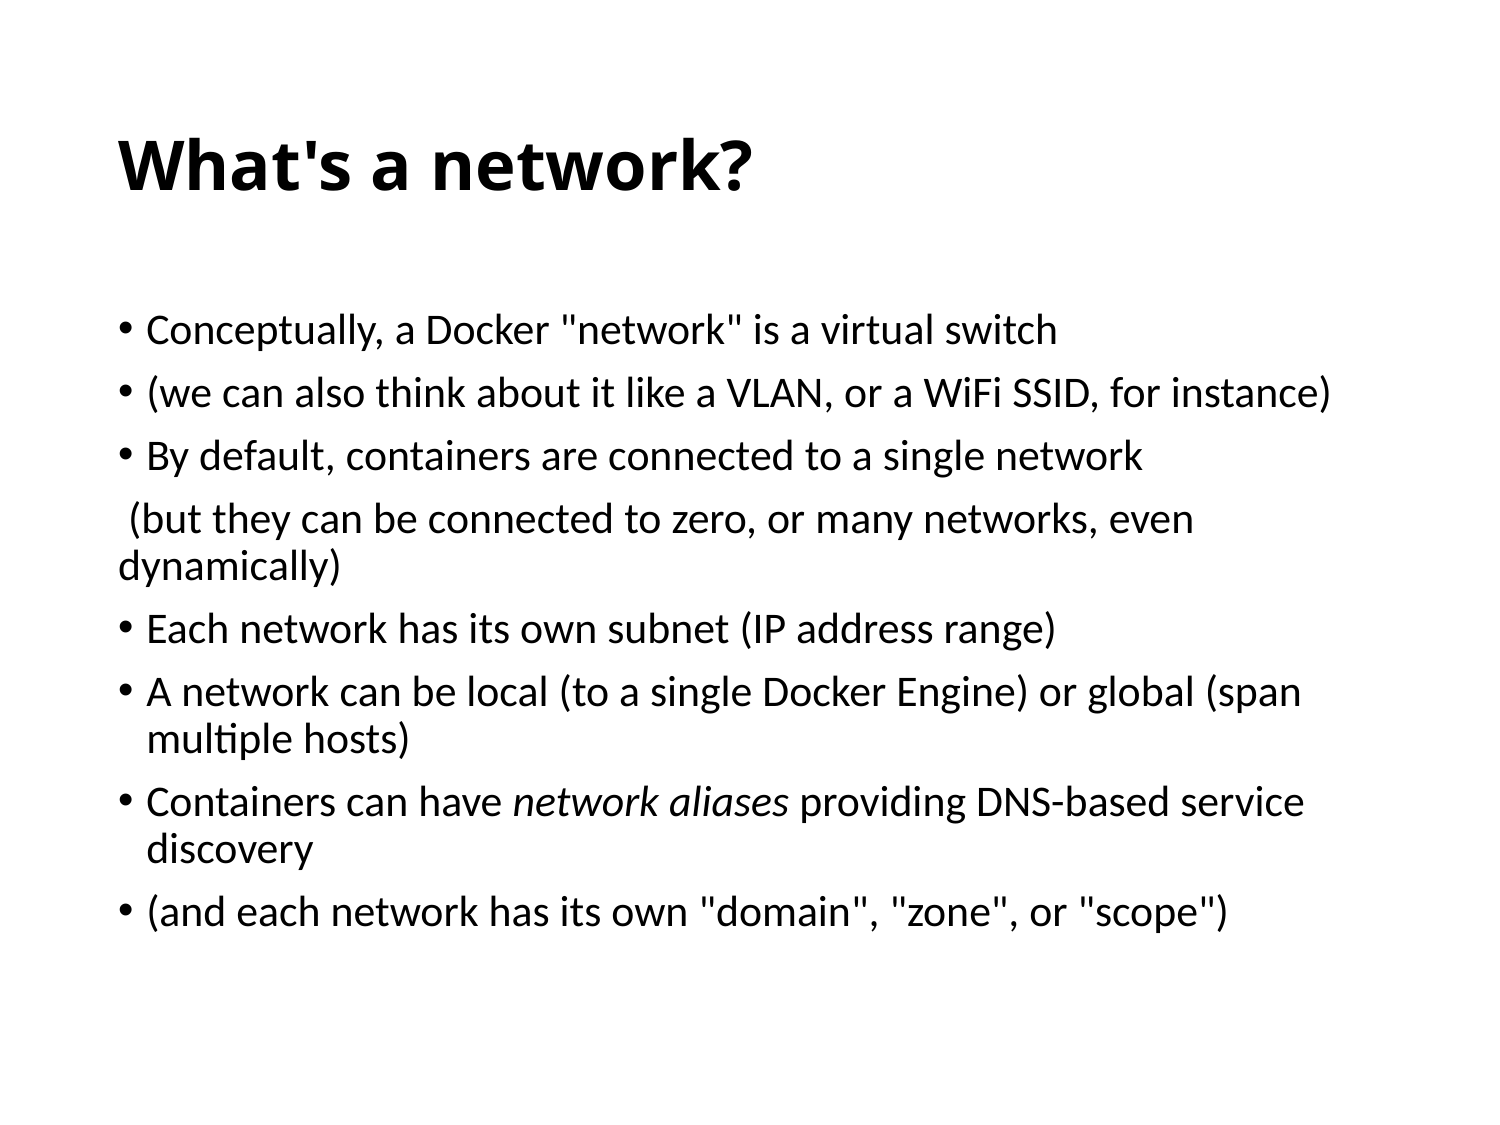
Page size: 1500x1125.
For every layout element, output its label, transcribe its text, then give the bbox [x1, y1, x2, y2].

title What's a network? [103, 59, 1397, 278]
list Conceptually, a Docker "network" is a virtual switch (we can also think about it like a VLAN, or a WiFi SSID, for instance) By default, containers are connected to a single network (but they can be connected to zero, or many networks, even dynamically) Each network has its own subnet (IP address range) A network can be local (to a single Docker Engine) or global (span multiple hosts) Containers can have network aliases providing DNS-based service discovery (and each network has its own "domain", "zone", or "scope") [103, 299, 1397, 1014]
